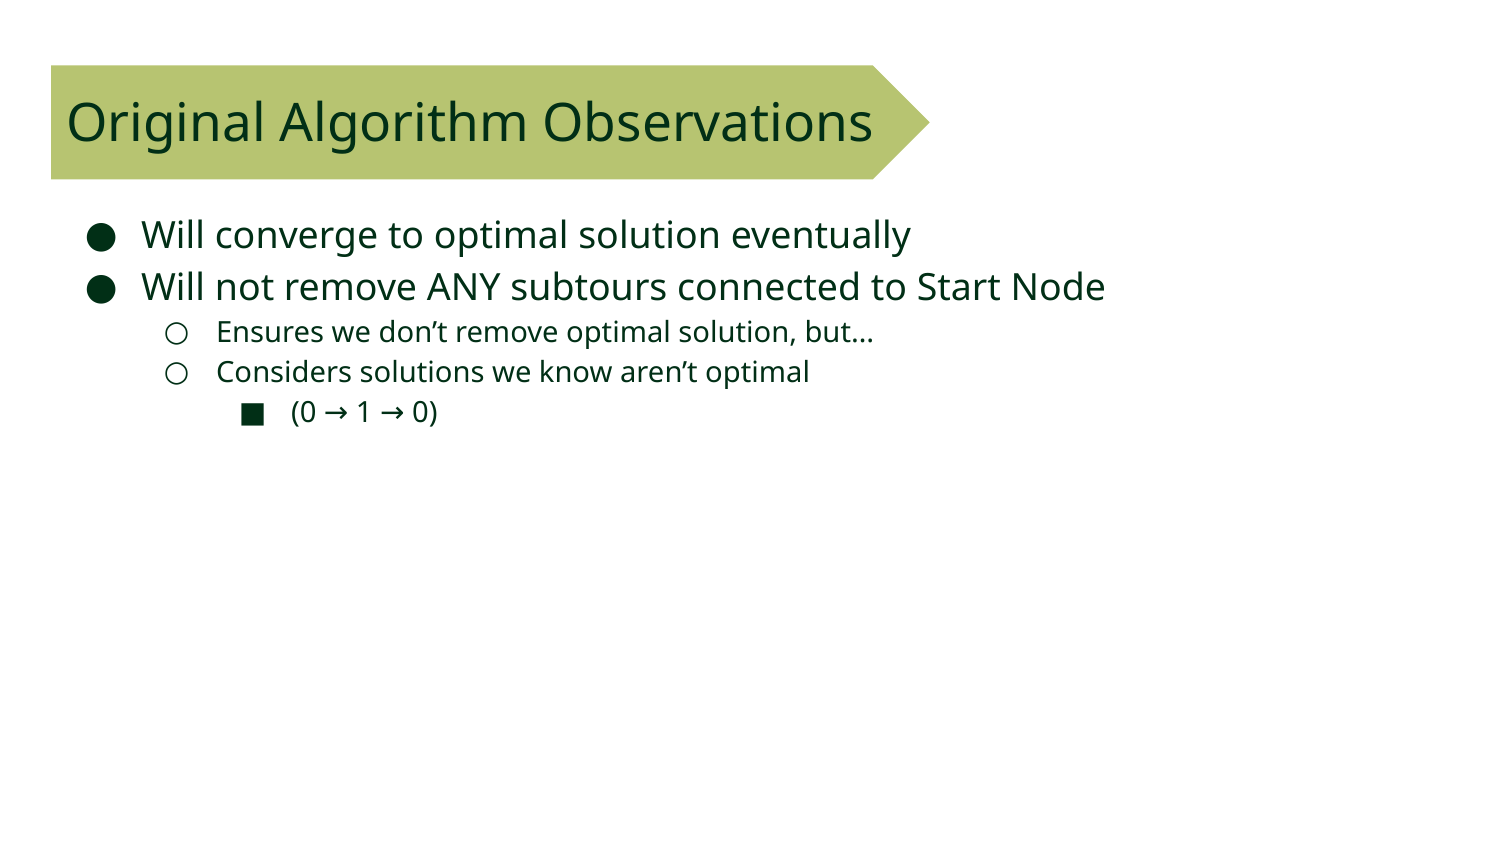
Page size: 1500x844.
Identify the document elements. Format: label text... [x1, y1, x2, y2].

text_box [51, 65, 880, 72]
title Original Algorithm Observations [51, 72, 969, 167]
list Will converge to optimal solution eventually Will not remove ANY subtours connected to Start Node Ensures we don’t remove optimal solution, but… Considers solutions we know aren’t optimal (0 → 1 → 0) [51, 189, 1449, 750]
text_box [51, 167, 886, 180]
